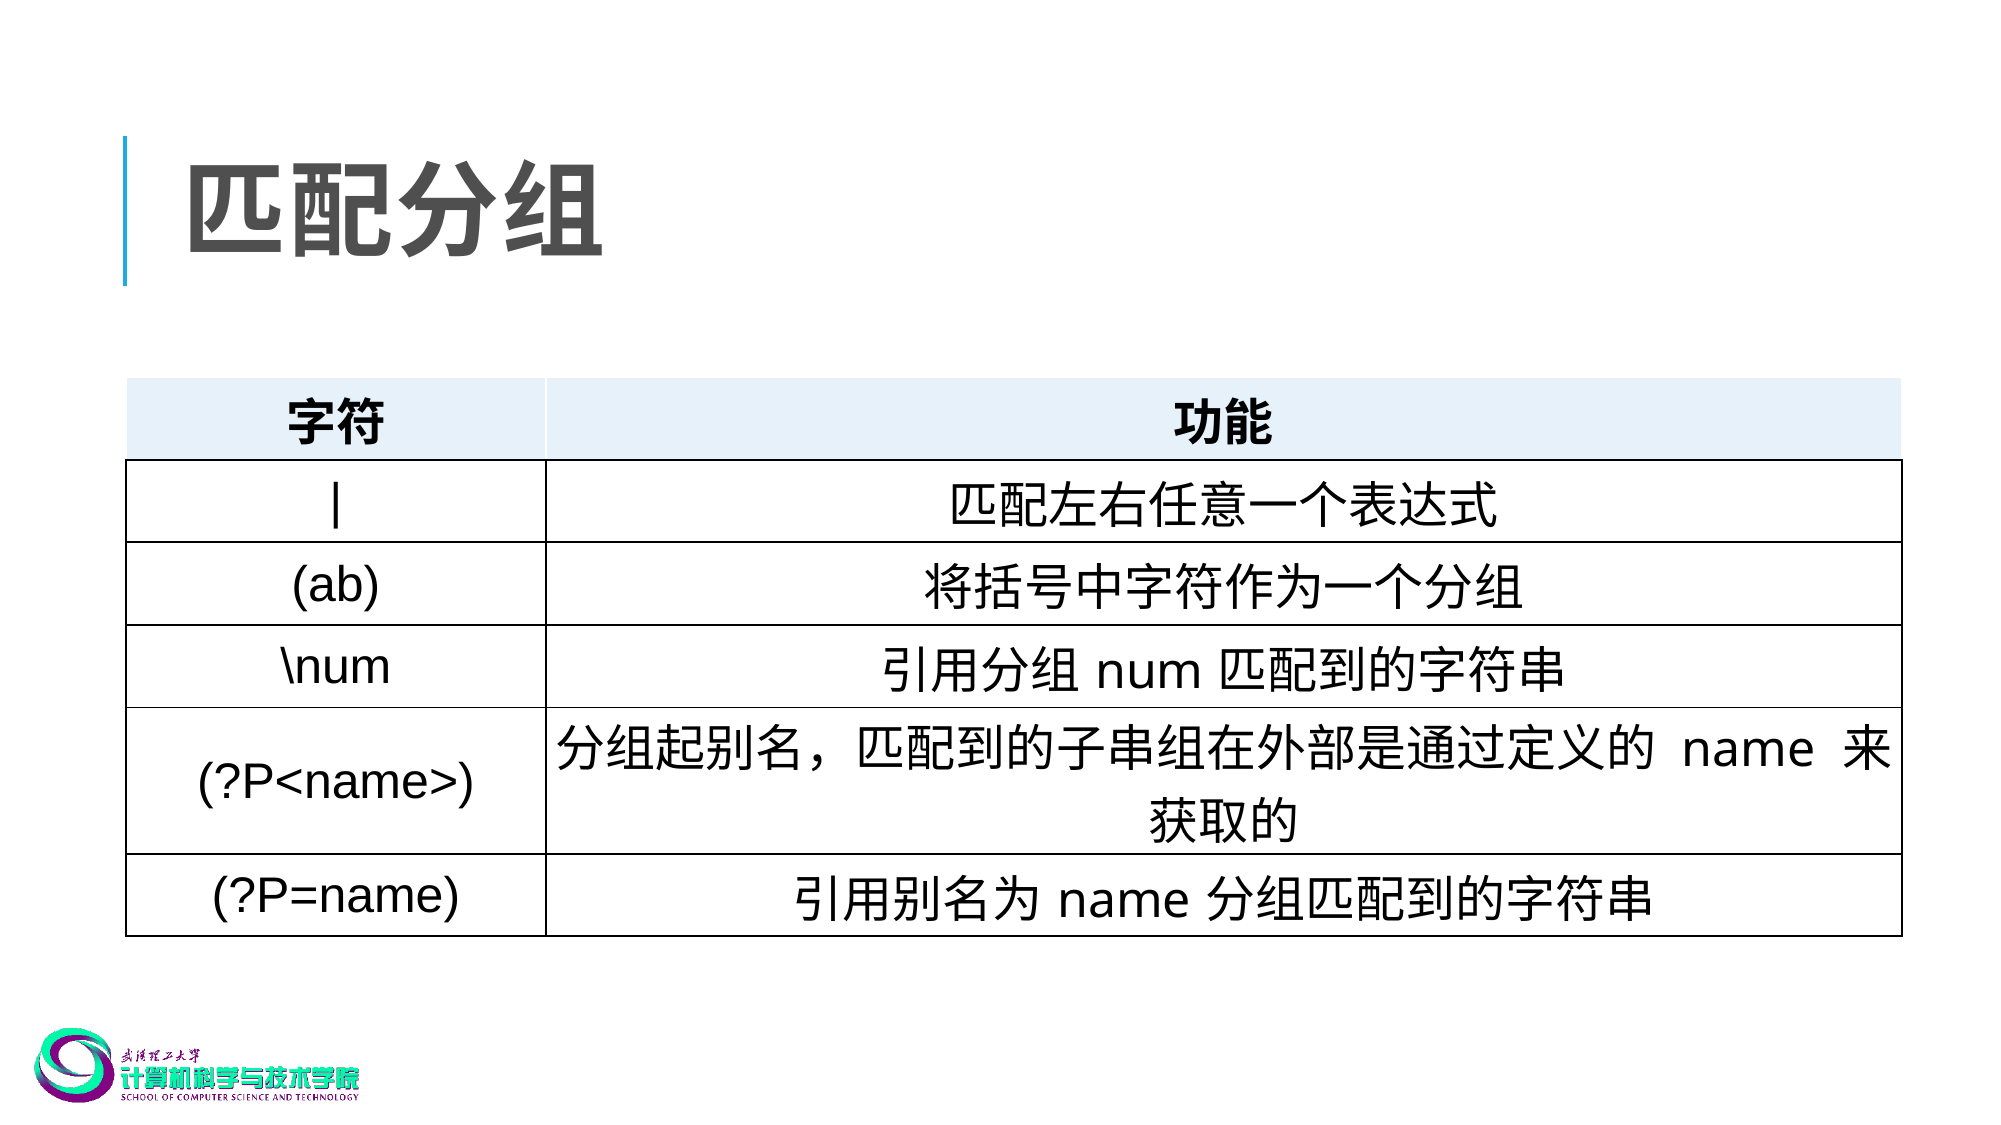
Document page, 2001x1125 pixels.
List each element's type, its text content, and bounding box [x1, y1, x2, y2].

table_cell 引⽤别名为name分组匹配到的字符串 [547, 855, 1901, 935]
table_cell 引用分组num匹配到的字符串 [547, 626, 1901, 707]
table_cell 匹配左右任意⼀个表达式 [547, 461, 1901, 541]
table_cell (?P<name>) [127, 708, 545, 853]
table_cell | [127, 461, 545, 541]
title 匹配分组 [168, 96, 1763, 342]
picture [0, 962, 397, 1125]
table_header 字符 [127, 378, 545, 459]
table_cell (ab) [127, 543, 545, 624]
table_header 功能 [547, 378, 1901, 459]
table_cell 分组起别名，匹配到的子串组在外部是通过定义的 name 来获取的 [547, 708, 1901, 853]
table_cell \num [127, 626, 545, 707]
table_cell (?P=name) [127, 855, 545, 935]
table_cell 将括号中字符作为⼀个分组 [547, 543, 1901, 624]
